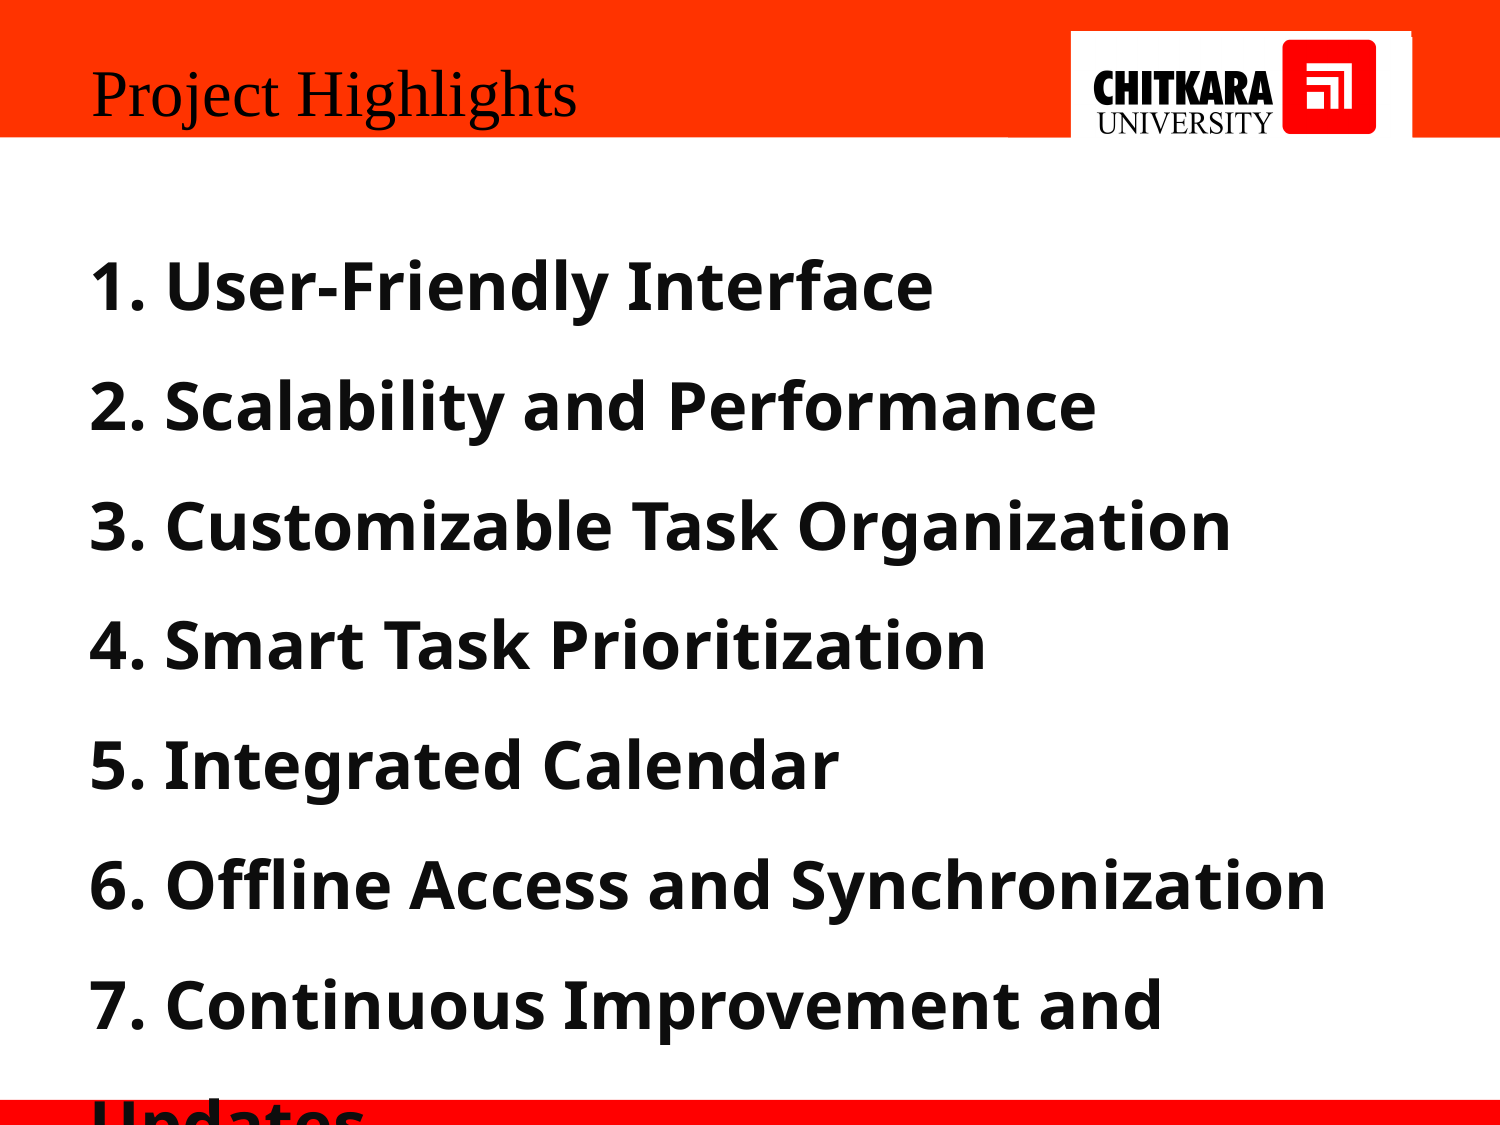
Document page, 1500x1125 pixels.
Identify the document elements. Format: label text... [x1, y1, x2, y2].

text_box 1. User-Friendly Interface 2. Scalability and Performance 3. Customizable Task Organization 4. Smart Task Prioritization 5. Integrated Calendar 6. Offline Access and Synchronization 7. Continuous Improvement and Updates [75, 196, 1410, 1125]
picture [1074, 37, 1391, 138]
text_box Project Highlights [76, 42, 963, 138]
